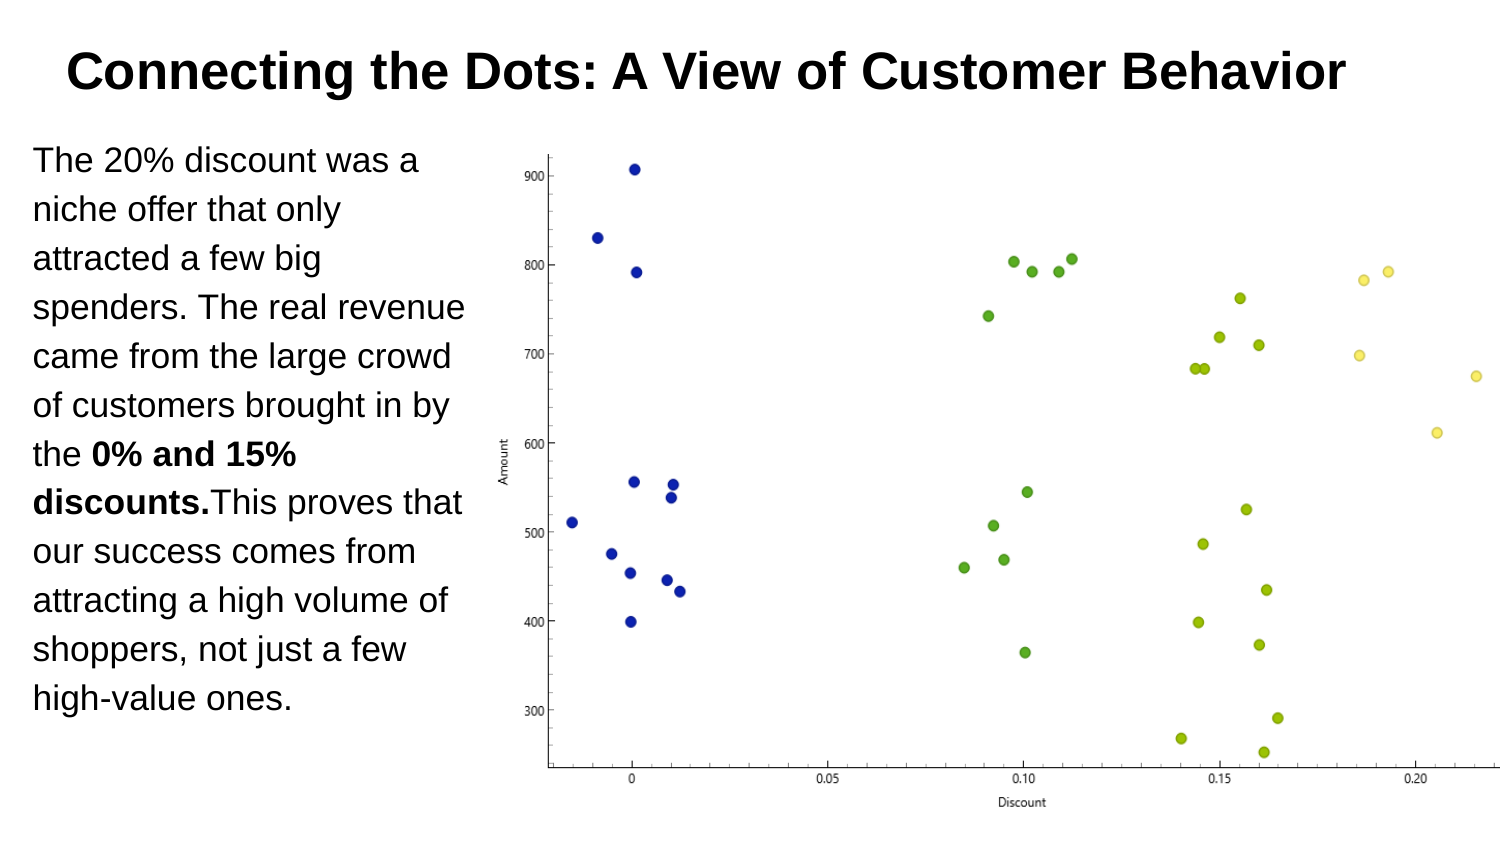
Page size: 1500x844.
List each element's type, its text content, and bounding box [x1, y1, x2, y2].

picture [494, 154, 1500, 810]
title Connecting the Dots: A View of Customer Behavior [51, 21, 1449, 116]
text_box The 20% discount was a niche offer that only attracted a few big spenders. The real revenue came from the large crowd of customers brought in by the 0% and 15% discounts.This proves that our success comes from attracting a high volume of shoppers, not just a few high-value ones. [17, 115, 495, 793]
